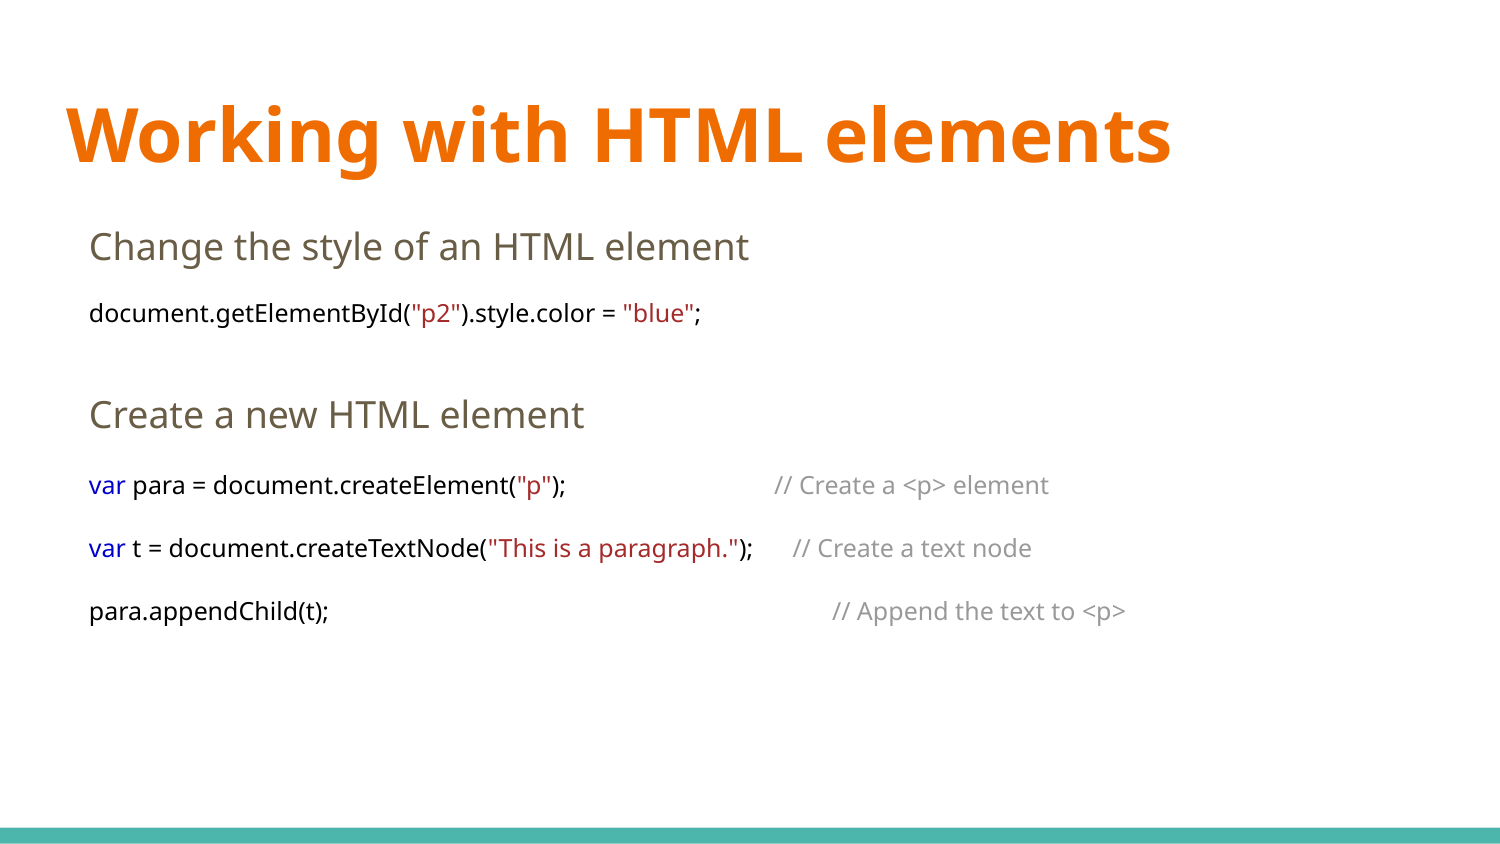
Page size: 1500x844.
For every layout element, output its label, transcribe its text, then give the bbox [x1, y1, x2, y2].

list Change the style of an HTML element document.getElementById("p2").style.color = "blue"; Create a new HTML element var para = document.createElement("p"); // Create a <p> element var t = document.createTextNode("This is a paragraph."); // Create a text node para.appendChild(t); // Append the text to <p> [51, 207, 1449, 750]
title Working with HTML elements [51, 72, 1449, 189]
